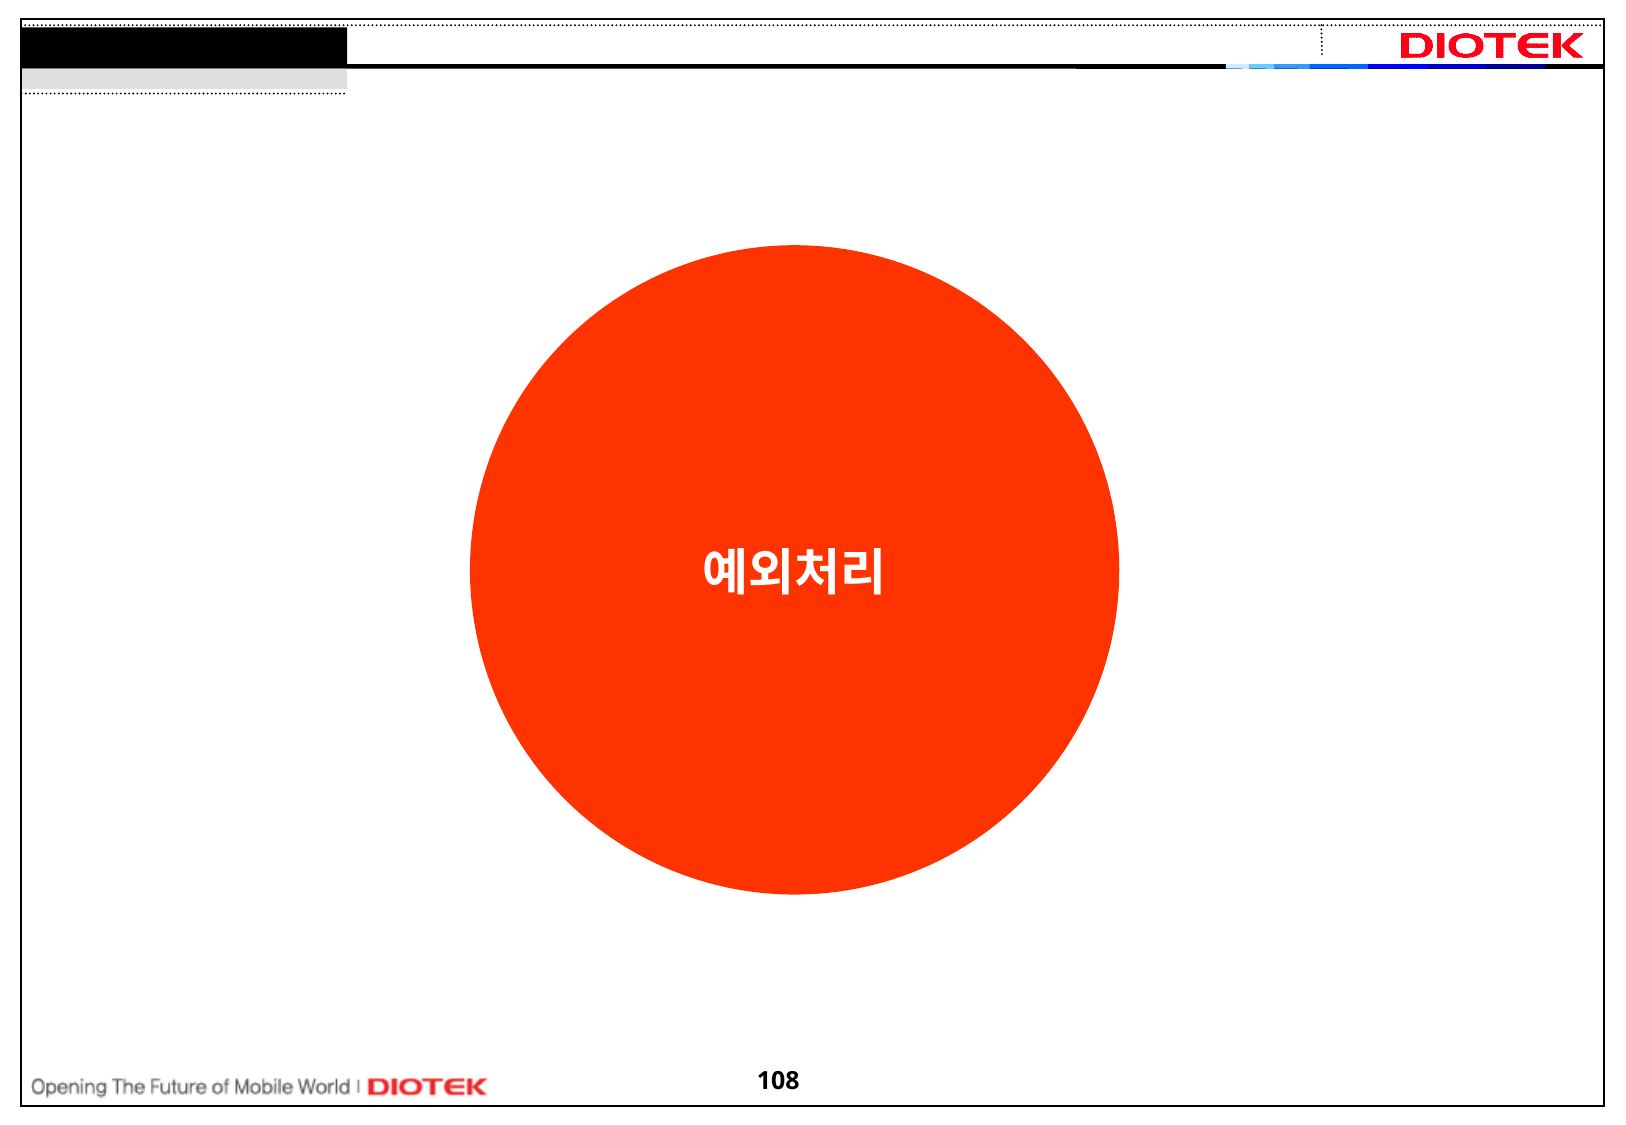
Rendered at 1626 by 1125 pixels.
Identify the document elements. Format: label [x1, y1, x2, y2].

picture [31, 1066, 508, 1098]
text_box [469, 245, 1120, 895]
picture [1401, 33, 1584, 58]
